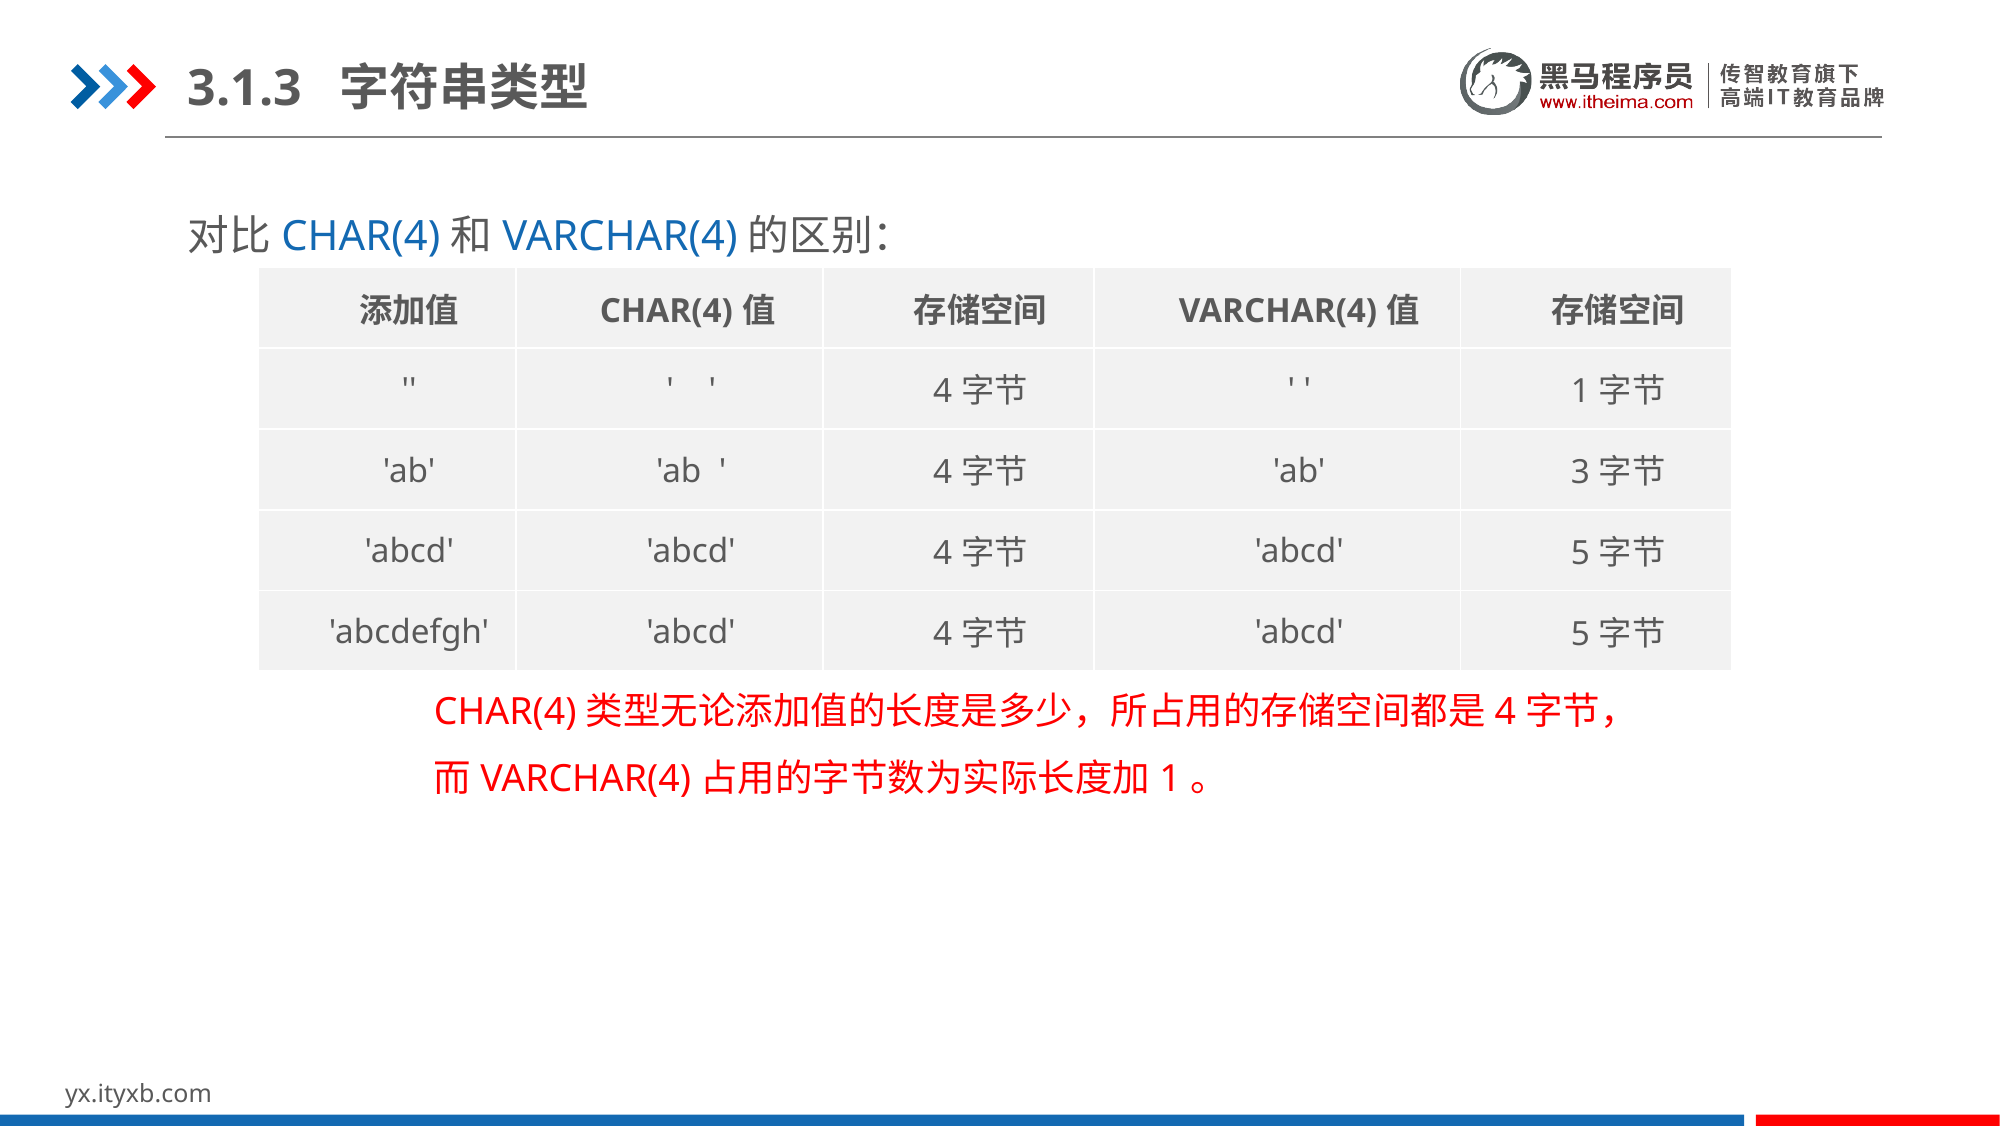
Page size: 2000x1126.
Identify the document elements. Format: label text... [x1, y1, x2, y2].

table_cell 1字节 [1461, 349, 1731, 428]
table_cell 'ab' [1095, 430, 1460, 509]
table_cell 'abcd' [1095, 511, 1460, 590]
table_header 添加值 [259, 268, 515, 347]
table_cell ' ' [517, 349, 822, 428]
table_cell 3字节 [1461, 430, 1731, 509]
table_cell 4字节 [824, 591, 1093, 657]
table_header CHAR(4)值 [517, 268, 822, 347]
table_cell 'abcd' [259, 511, 515, 590]
table_header 存储空间 [824, 268, 1093, 347]
table_cell 5字节 [1461, 511, 1731, 590]
table_cell 'abcd' [1095, 591, 1460, 657]
table_cell ' ' [1095, 349, 1460, 428]
table_cell '' [259, 349, 515, 428]
table_cell 4字节 [824, 349, 1093, 428]
table_cell 'abcd' [517, 511, 822, 590]
text_box 3.1.3 字符串类型 [187, 43, 827, 127]
table_cell 'ab' [259, 430, 515, 509]
table_header 存储空间 [1461, 268, 1731, 347]
table_cell 5字节 [1461, 591, 1731, 670]
table_cell 'abcdefgh' [259, 591, 515, 670]
text_box CHAR(4)类型无论添加值的长度是多少，所占用的存储空间都是4字节，而VARCHAR(4)占用的字节数为实际长度加1。 [419, 657, 1636, 807]
table_cell 4字节 [824, 511, 1093, 590]
table_cell 'ab ' [517, 430, 822, 509]
table_header VARCHAR(4)值 [1095, 268, 1460, 347]
table_cell 'abcd' [517, 591, 822, 657]
picture [1460, 48, 1887, 115]
text_box 对比CHAR(4)和VARCHAR(4)的区别： [172, 176, 1883, 267]
table_cell 4字节 [824, 430, 1093, 509]
